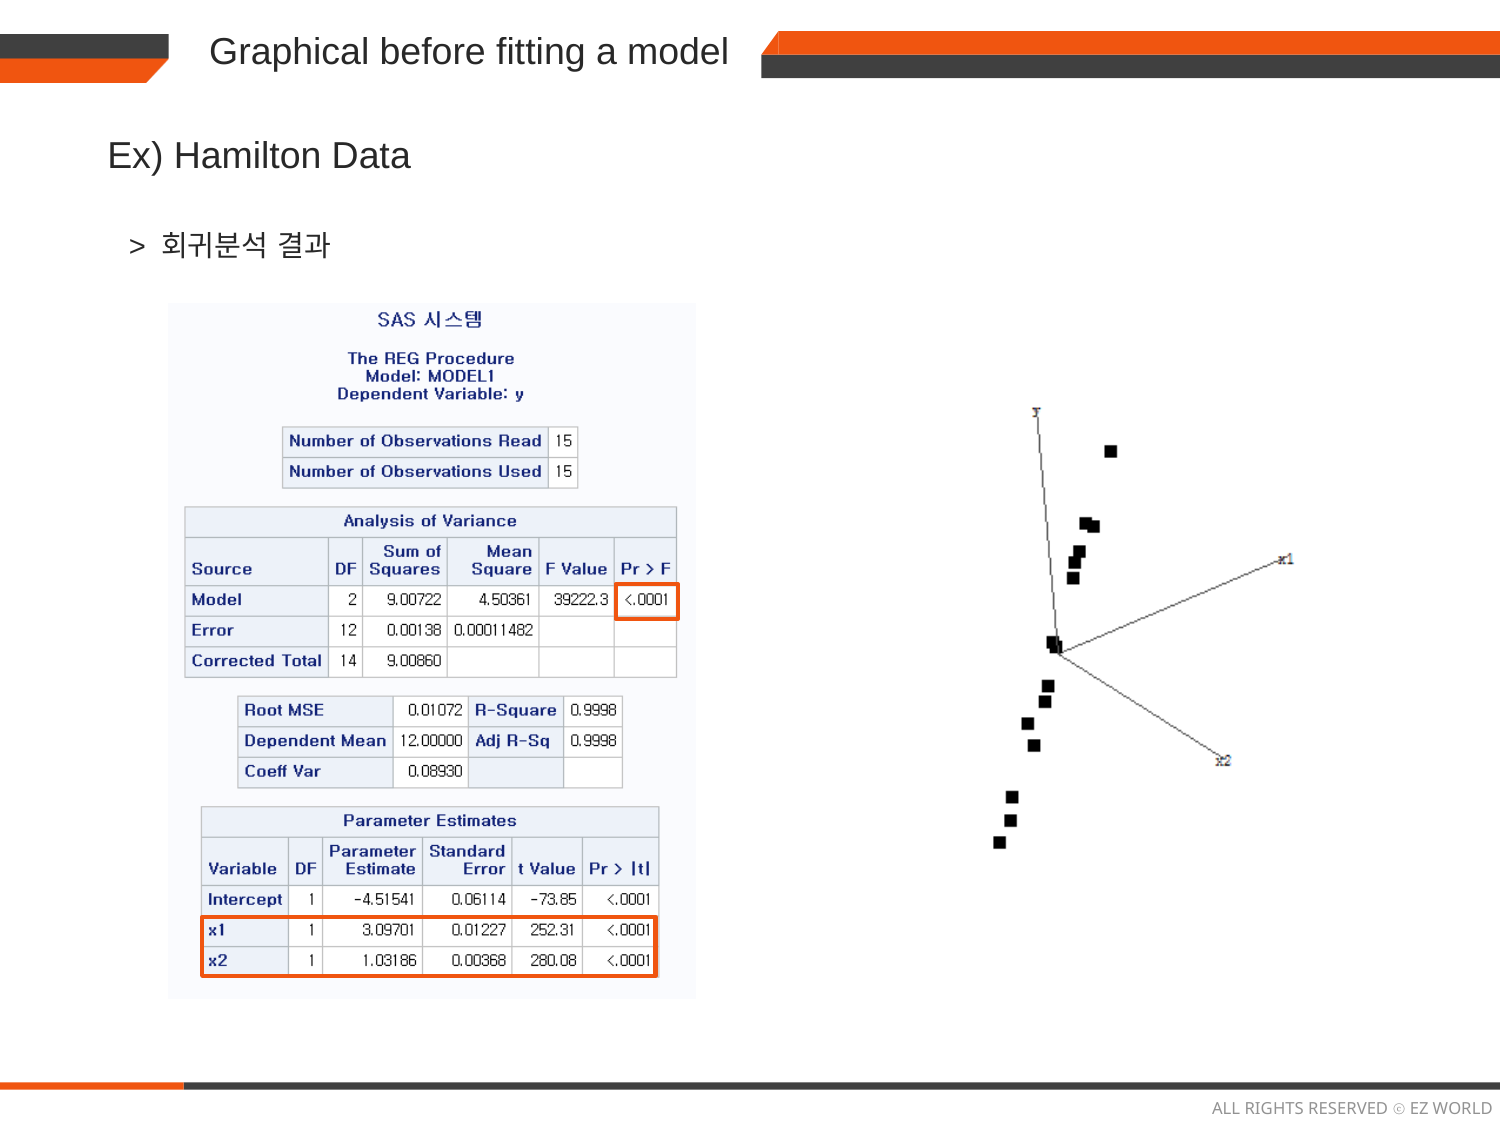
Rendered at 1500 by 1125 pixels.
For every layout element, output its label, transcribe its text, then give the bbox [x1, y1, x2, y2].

picture [0, 34, 169, 84]
text_box Graphical before fitting a model [194, 19, 745, 80]
text_box > 회귀분석 결과 [114, 219, 347, 270]
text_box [0, 1081, 1500, 1090]
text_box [761, 30, 1500, 79]
text_box Ex) Hamilton Data [92, 123, 426, 184]
picture [808, 361, 1363, 897]
picture [168, 302, 696, 999]
